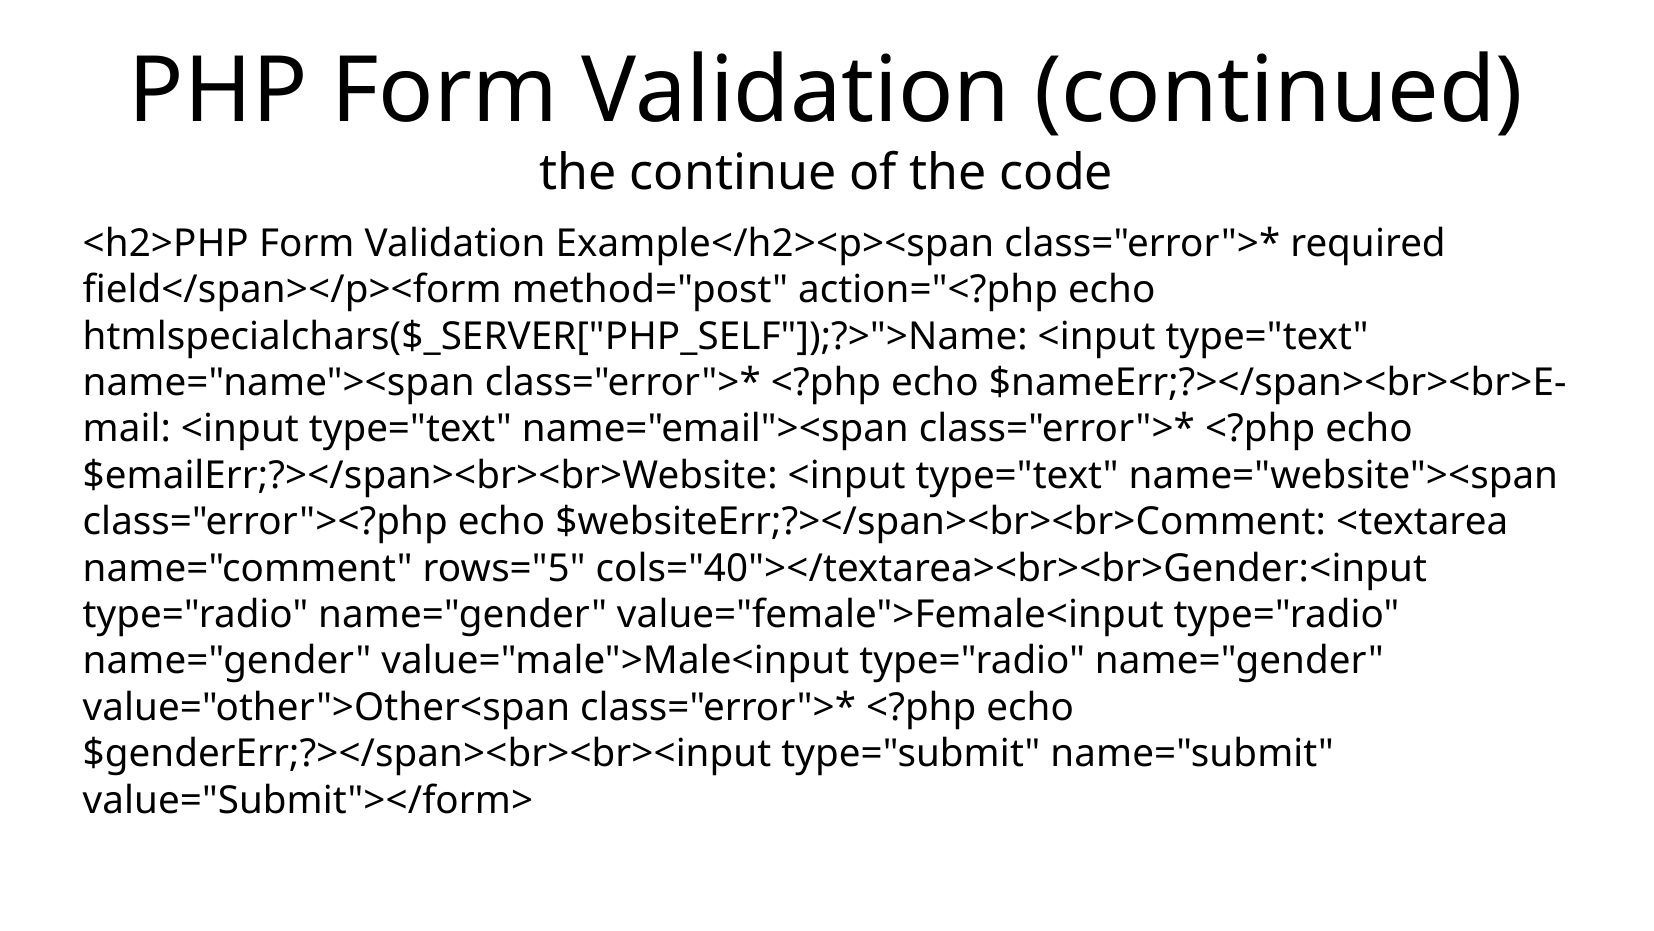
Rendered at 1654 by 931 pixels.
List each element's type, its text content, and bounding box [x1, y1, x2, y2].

text_box PHP Form Validation (continued) the continue of the code [82, 28, 1571, 201]
text_box <h2>PHP Form Validation Example</h2><p><span class="error">* required field</span></p><form method="post" action="<?php echo htmlspecialchars($_SERVER["PHP_SELF"]);?>">Name: <input type="text" name="name"><span class="error">* <?php echo $nameErr;?></span><br><br>E-mail: <input type="text" name="email"><span class="error">* <?php echo $emailErr;?></span><br><br>Website: <input type="text" name="website"><span class="error"><?php echo $websiteErr;?></span><br><br>Comment: <textarea name="comment" rows="5" cols="40"></textarea><br><br>Gender:<input type="radio" name="gender" value="female">Female<input type="radio" name="gender" value="male">Male<input type="radio" name="gender" value="other">Other<span class="error">* <?php echo $genderErr;?></span><br><br><input type="submit" name="submit" value="Submit"></form> [82, 217, 1571, 870]
